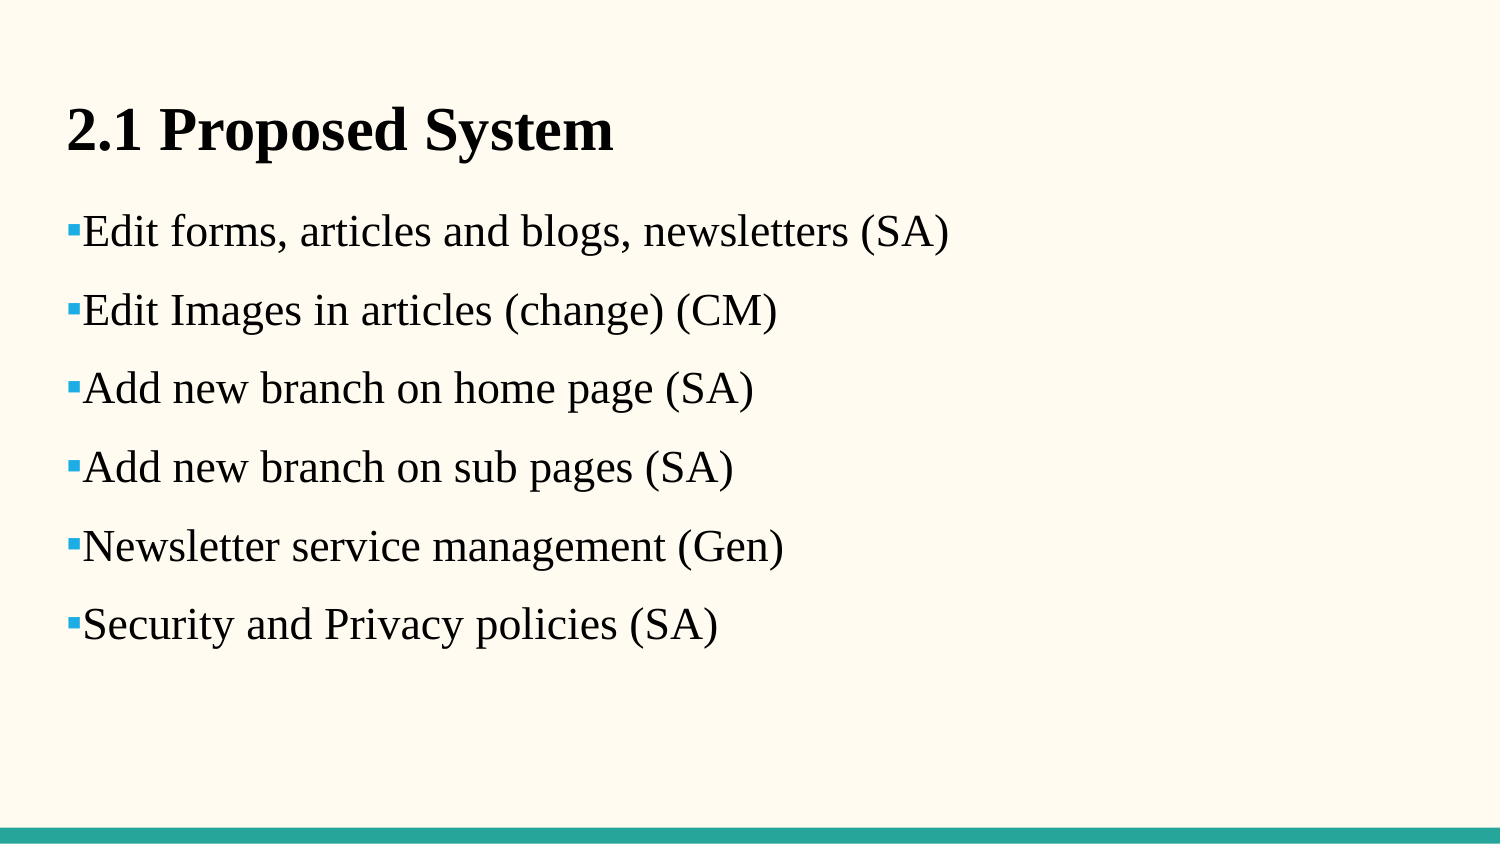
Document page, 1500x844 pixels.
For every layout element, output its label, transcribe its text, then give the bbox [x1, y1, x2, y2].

title 2.1 Proposed System [51, 72, 1449, 174]
list Edit forms, articles and blogs, newsletters (SA) Edit Images in articles (change) (CM) Add new branch on home page (SA) Add new branch on sub pages (SA) Newsletter service management (Gen) Security and Privacy policies (SA) [51, 192, 1449, 750]
